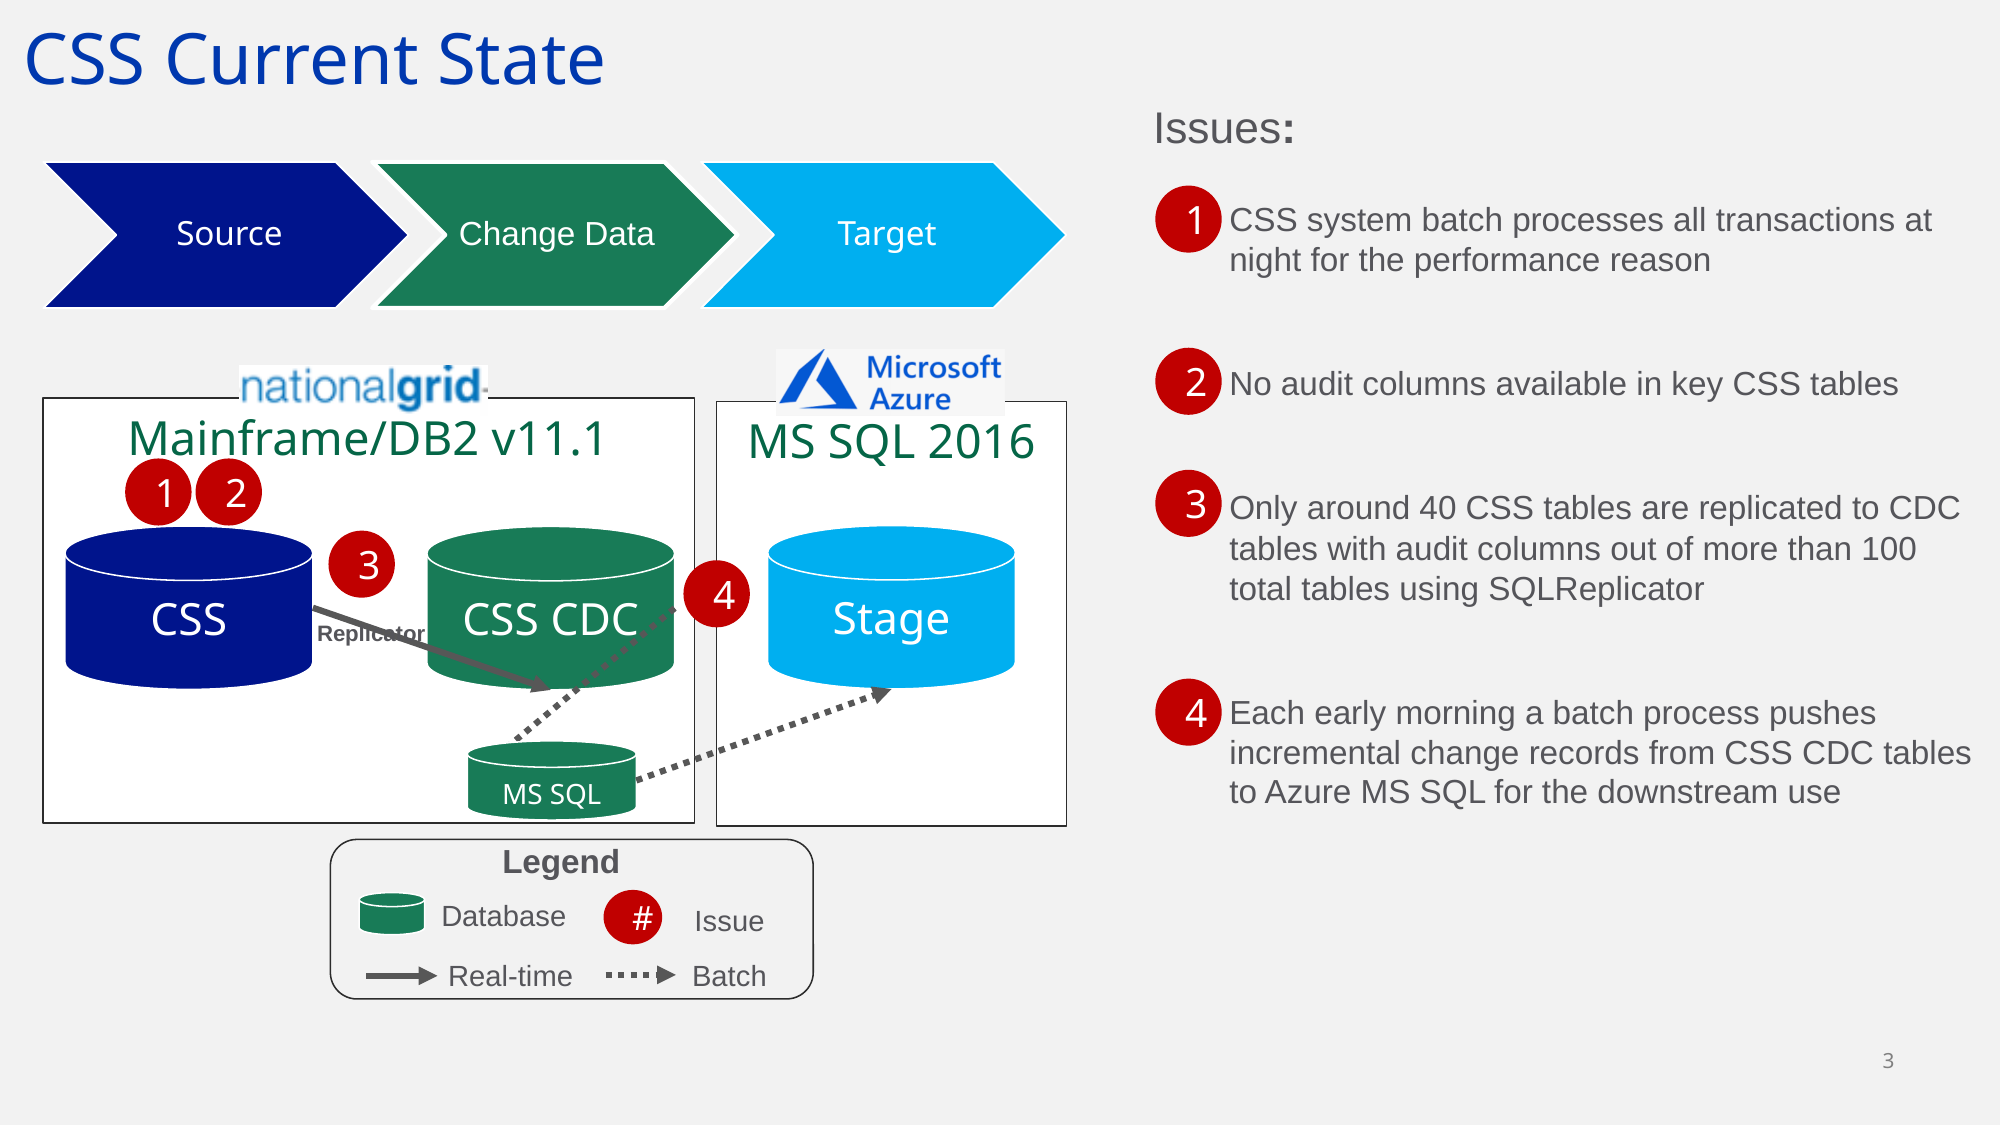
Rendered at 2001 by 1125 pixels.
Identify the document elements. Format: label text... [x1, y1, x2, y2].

text_box 4 [683, 560, 750, 606]
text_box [42, 149, 1067, 320]
picture [239, 365, 488, 416]
text_box Real-time [448, 957, 604, 993]
text_box Database [441, 897, 606, 933]
text_box 2 [1155, 347, 1222, 415]
title CSS Current State [23, 23, 1999, 106]
text_box # [603, 889, 663, 945]
text_box MS SQL [467, 740, 637, 821]
text_box Issues: [1153, 98, 1863, 152]
text_box CSS [64, 526, 313, 690]
text_box 4 [1155, 678, 1222, 746]
picture [776, 348, 1005, 417]
text_box 1 [1155, 185, 1222, 253]
text_box CSS CDC [426, 526, 675, 690]
text_box 3 [1155, 469, 1222, 537]
text_box [330, 839, 814, 999]
text_box 1 [125, 458, 192, 526]
text_box Replicator [317, 618, 432, 646]
text_box [359, 892, 425, 935]
text_box CSS system batch processes all transactions at night for the performance reason No audit columns available in key CSS tables Only around 40 CSS tables are replicated to CDC tables with audit columns out of more than 100 total tables using SQLReplicator Each early morning a batch process pushes incremental change records from CSS CDC tables to Azure MS SQL for the downstream use [1229, 198, 1977, 811]
text_box Stage [767, 525, 1016, 689]
text_box Issue [694, 902, 813, 938]
text_box Mainframe/DB2 v11.1 [42, 397, 695, 823]
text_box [635, 606, 768, 781]
text_box MS SQL 2016 [716, 401, 1067, 827]
text_box 3 [328, 530, 395, 598]
text_box Legend [502, 840, 654, 881]
text_box 2 [195, 458, 262, 526]
text_box Batch [692, 956, 810, 992]
